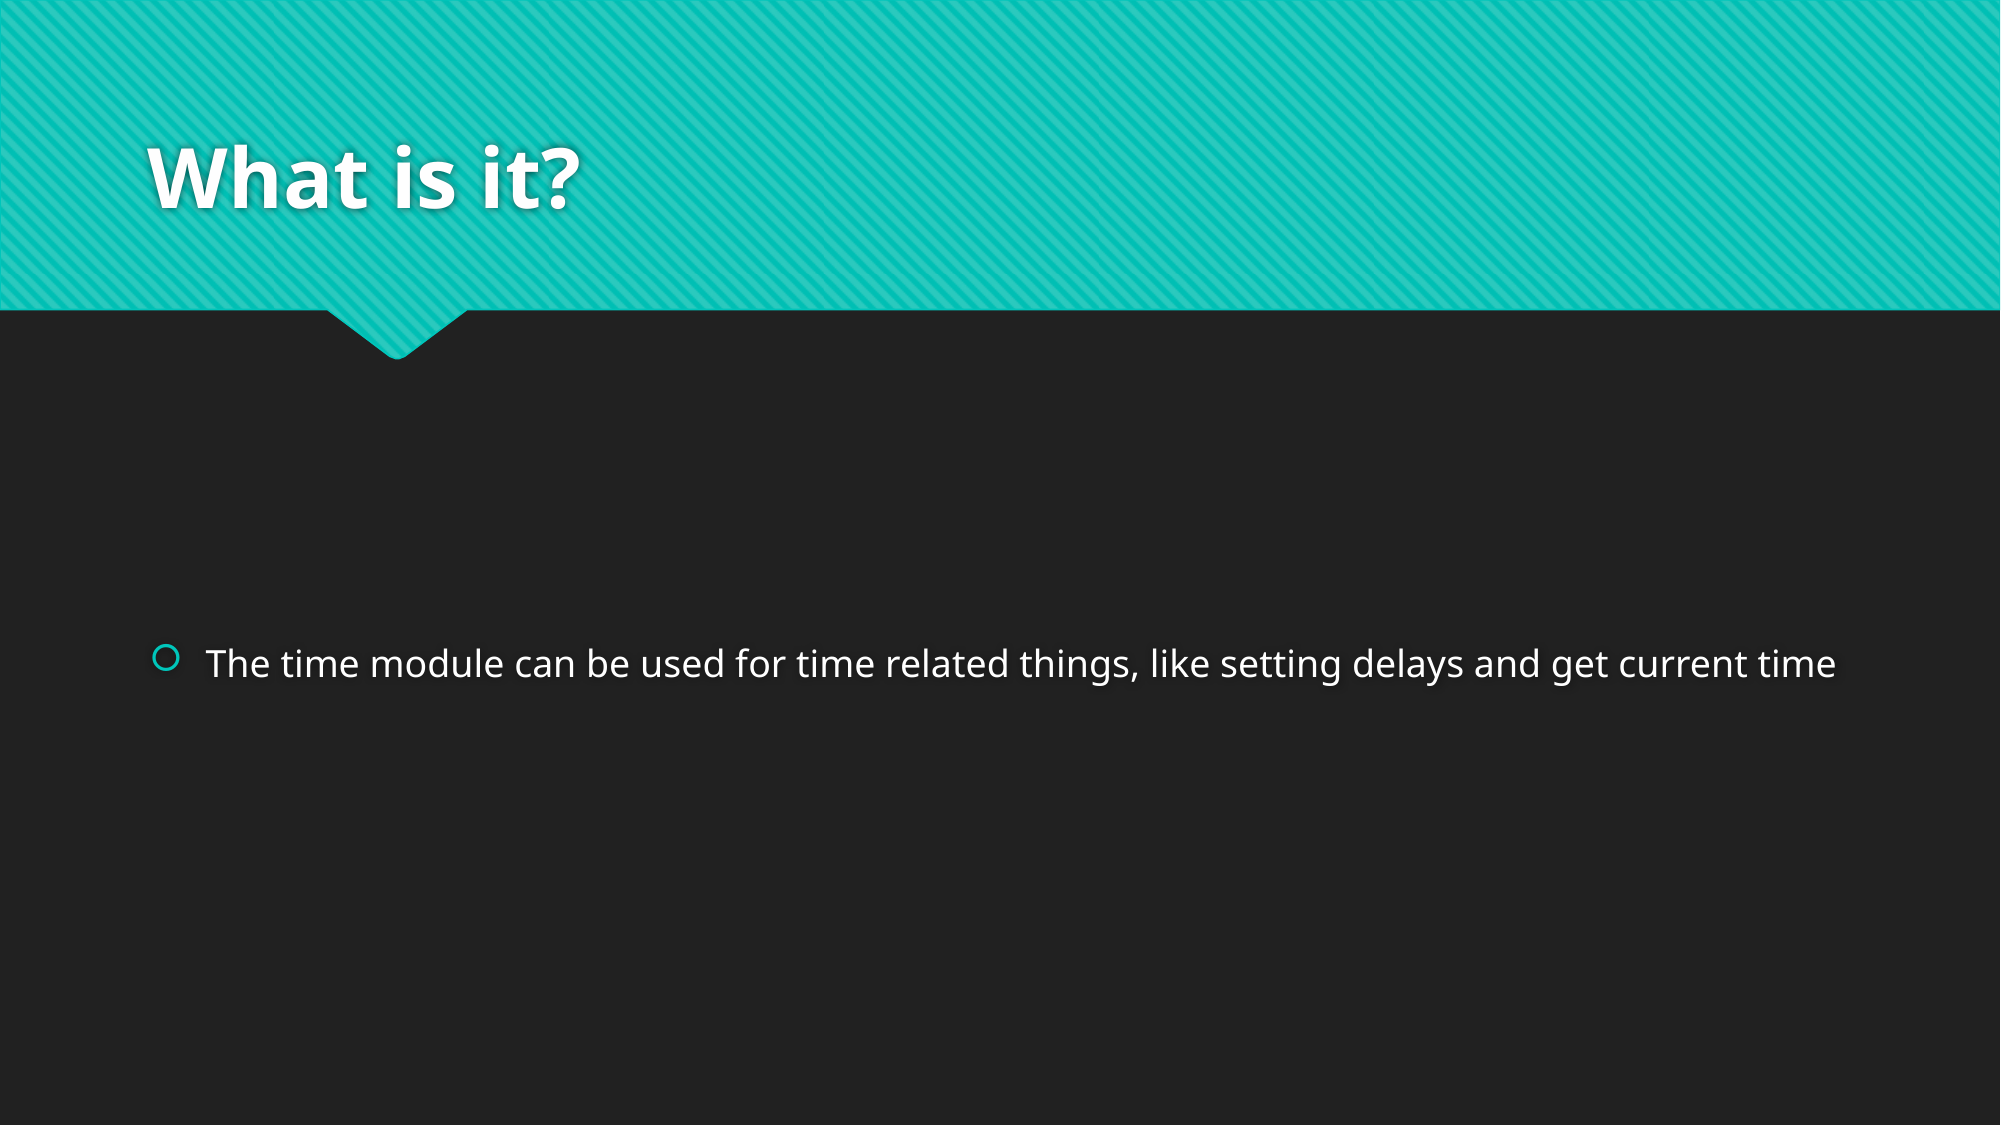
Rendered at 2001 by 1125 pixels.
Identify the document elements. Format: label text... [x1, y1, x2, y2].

list The time module can be used for time related things, like setting delays and get current time [134, 364, 1866, 962]
title What is it? [132, 73, 1868, 233]
